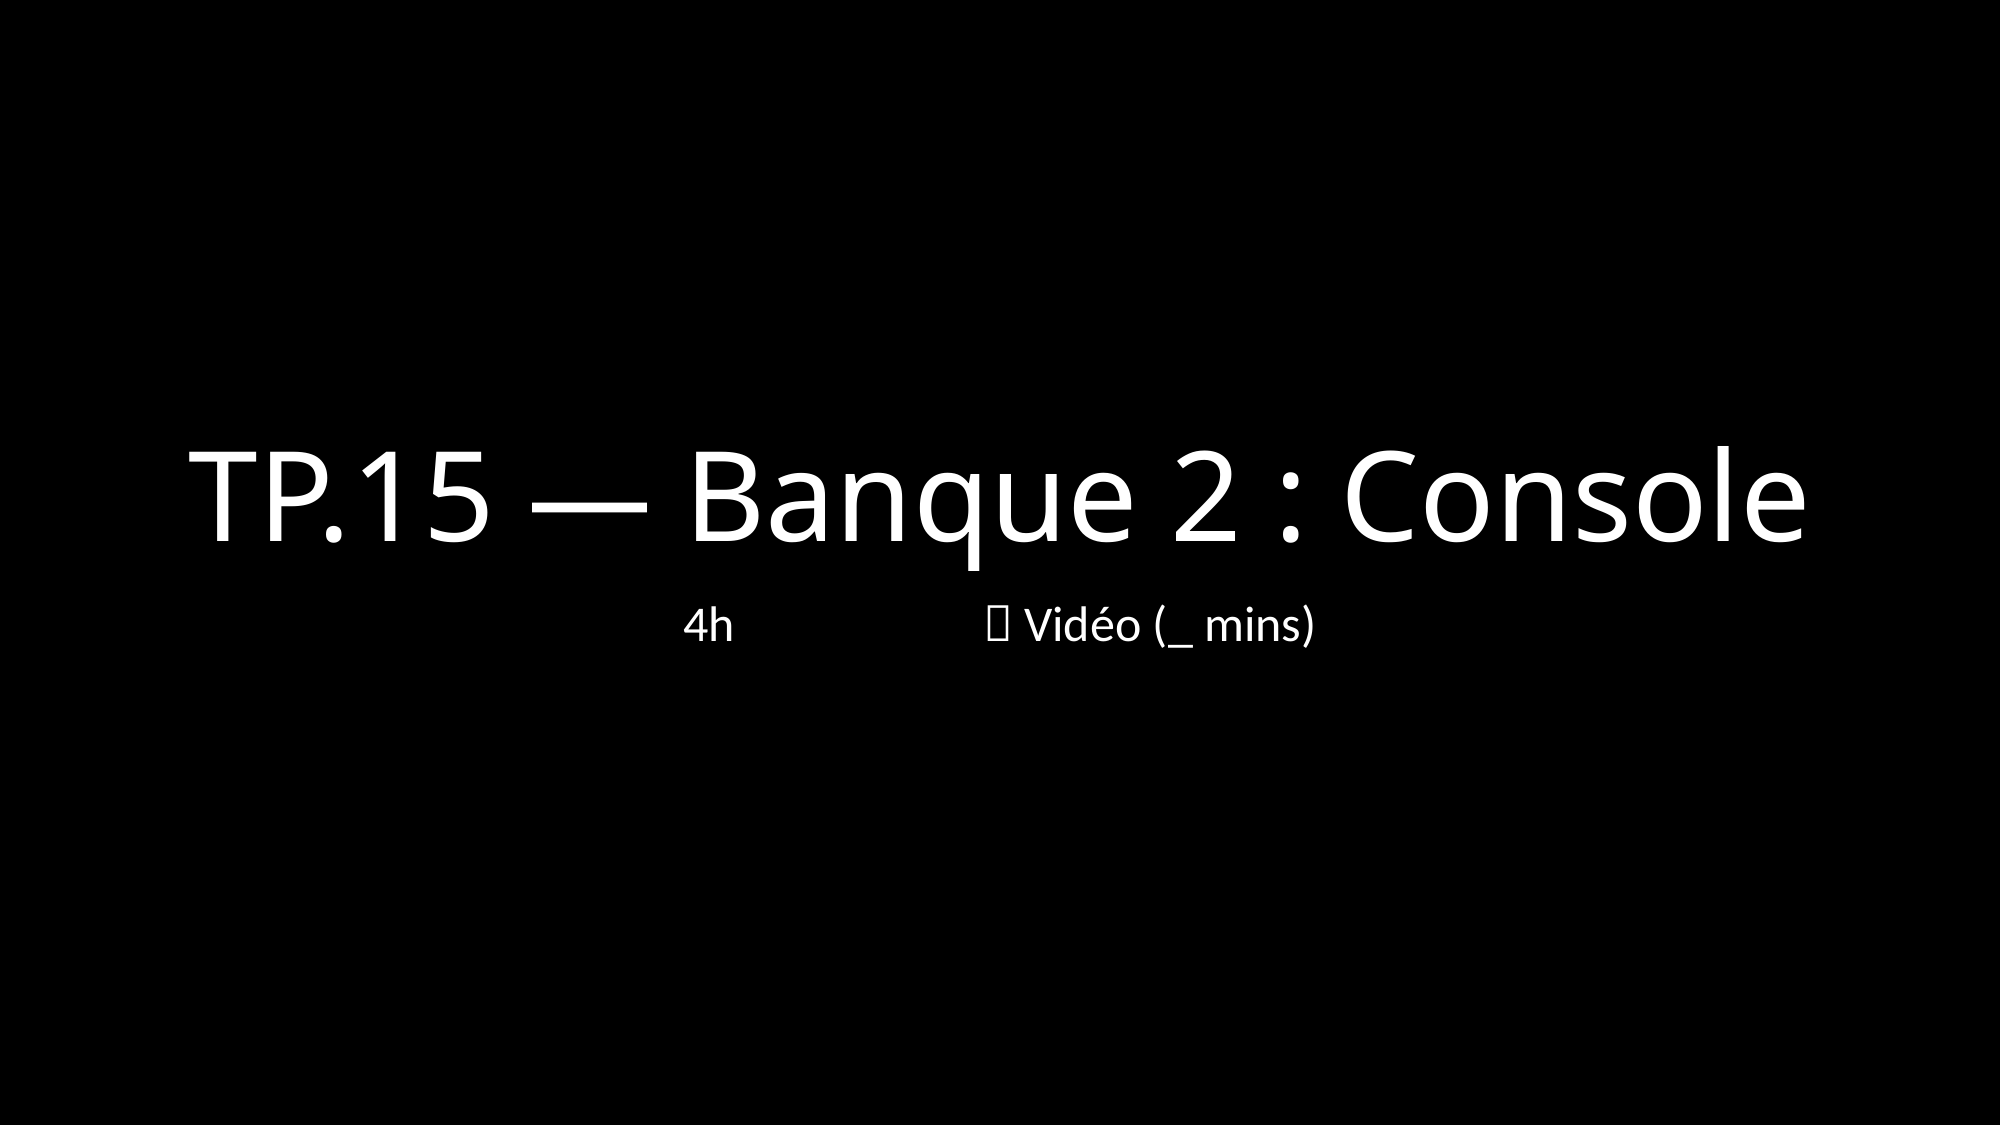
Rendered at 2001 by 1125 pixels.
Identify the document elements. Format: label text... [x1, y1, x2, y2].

subtitle 4h  Vidéo (_ mins) [249, 590, 1750, 863]
title TP.15 — Banque 2 : Console [137, 184, 1863, 576]
